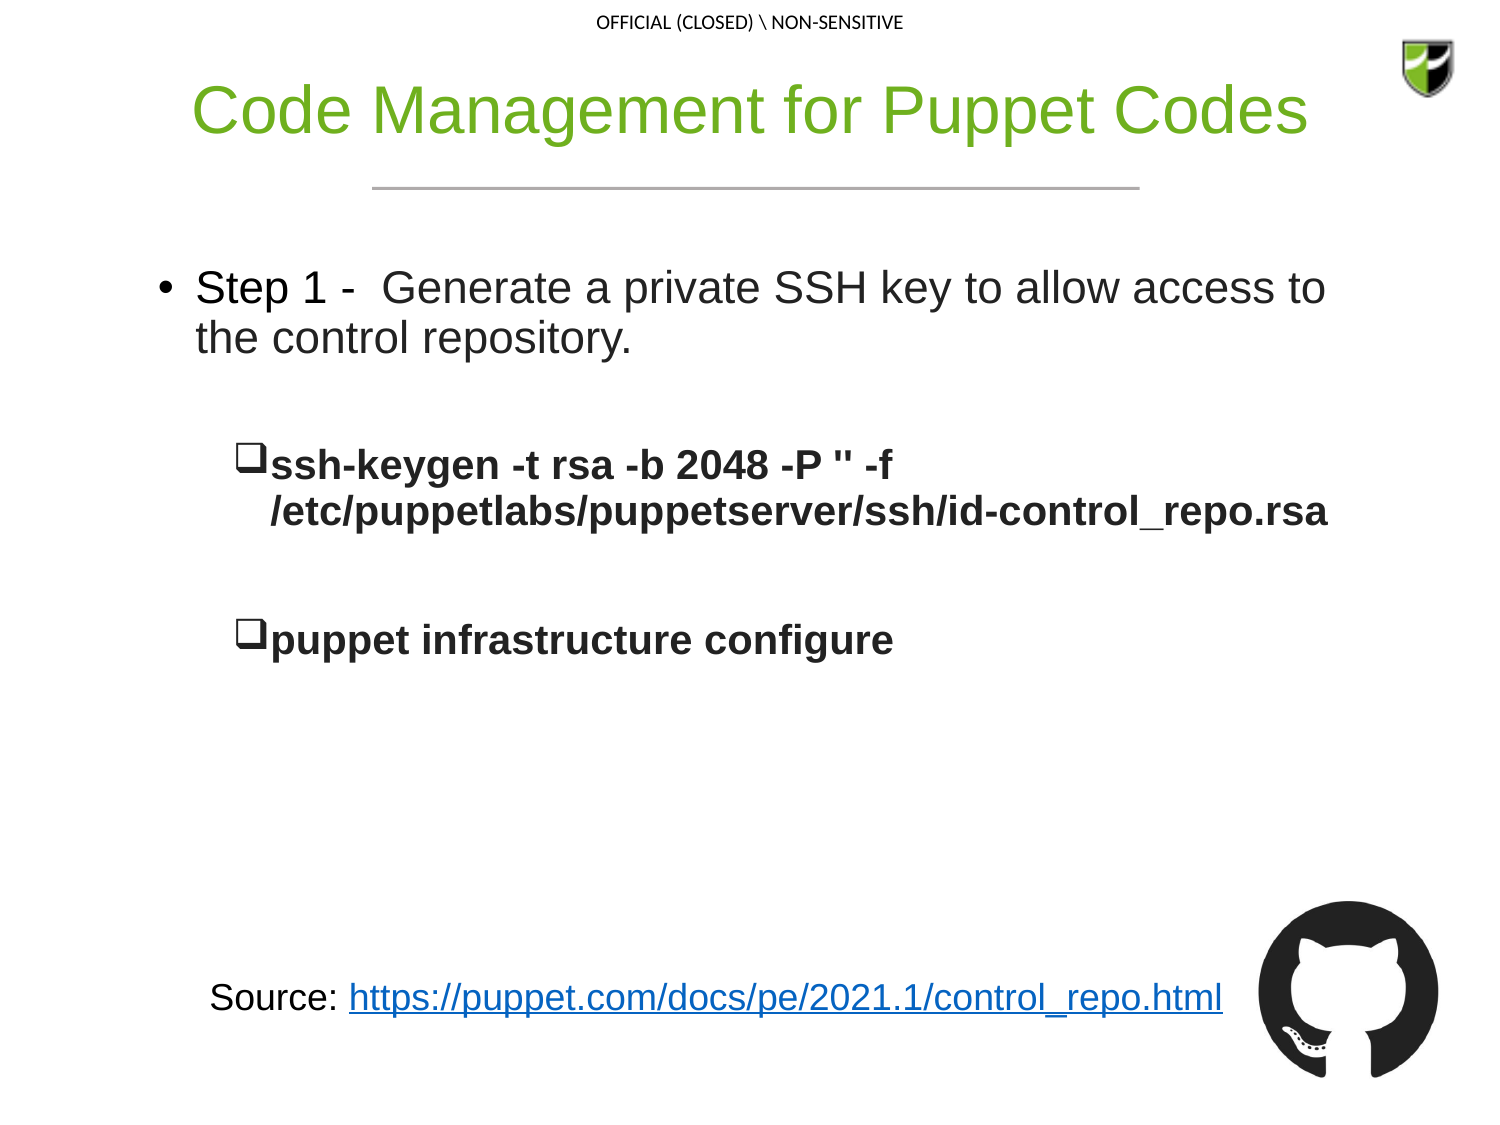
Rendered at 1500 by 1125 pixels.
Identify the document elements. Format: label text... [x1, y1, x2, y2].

text_box Source: https://puppet.com/docs/pe/2021.1/control_repo.html [194, 965, 1238, 1070]
list Step 1 - Generate a private SSH key to allow access to the control repository. ssh-keygen -t rsa -b 2048 -P '' -f /etc/puppetlabs/puppetserver/ssh/id-control_repo.rsa puppet infrastructure configure [142, 256, 1397, 958]
picture [1388, 27, 1472, 113]
picture [1243, 884, 1453, 1095]
title Code Management for Puppet Codes [137, 59, 1363, 164]
